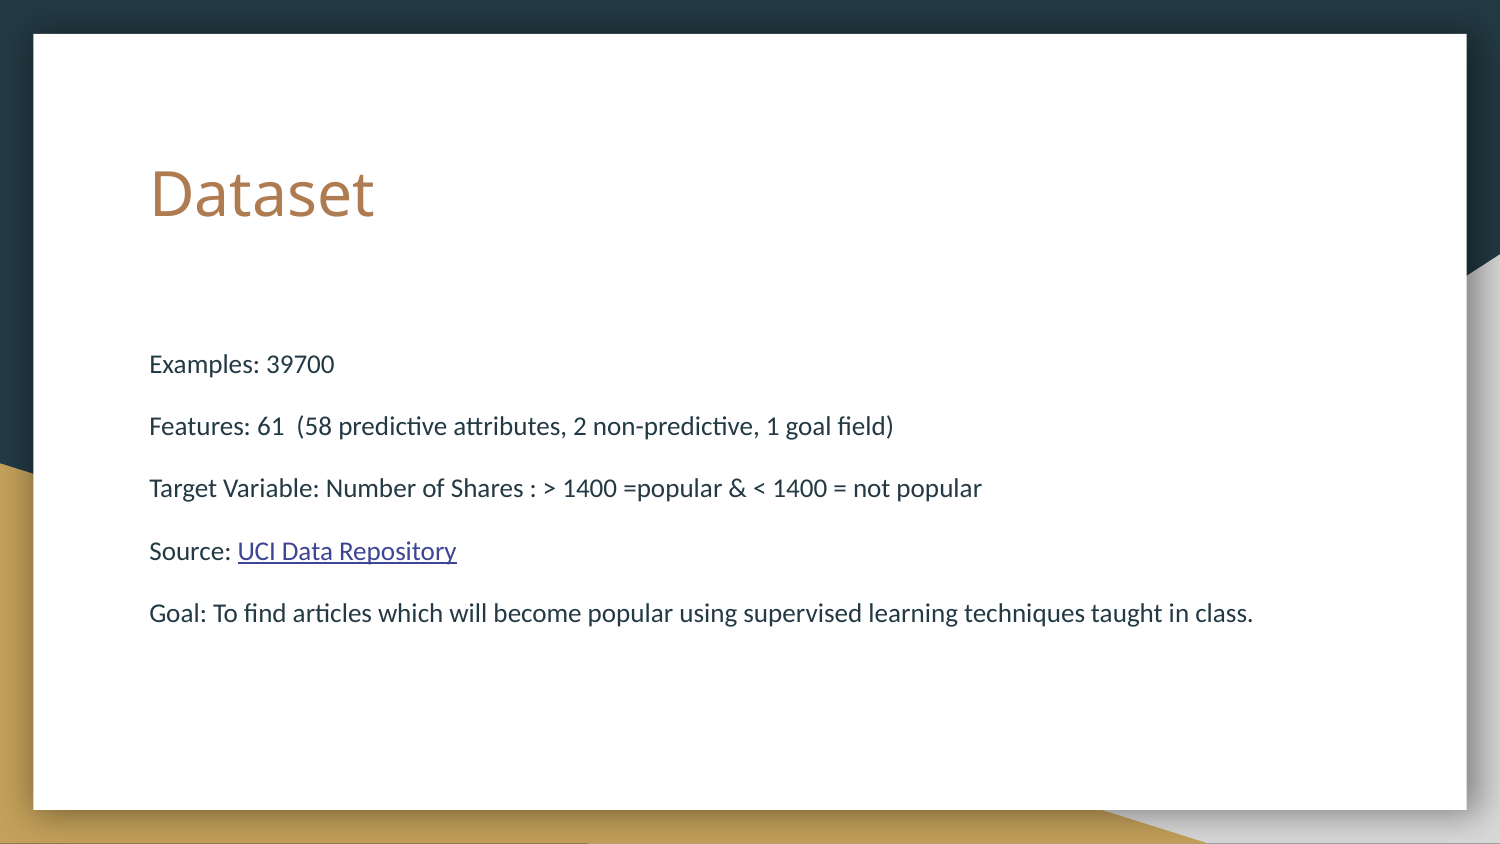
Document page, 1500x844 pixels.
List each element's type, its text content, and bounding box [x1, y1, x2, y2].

title Dataset [134, 138, 1366, 296]
list Examples: 39700 Features: 61 (58 predictive attributes, 2 non-predictive, 1 goal field) Target Variable: Number of Shares : > 1400 =popular & < 1400 = not popular Source: UCI Data Repository Goal: To find articles which will become popular using supervised learning techniques taught in class. [134, 326, 1366, 729]
